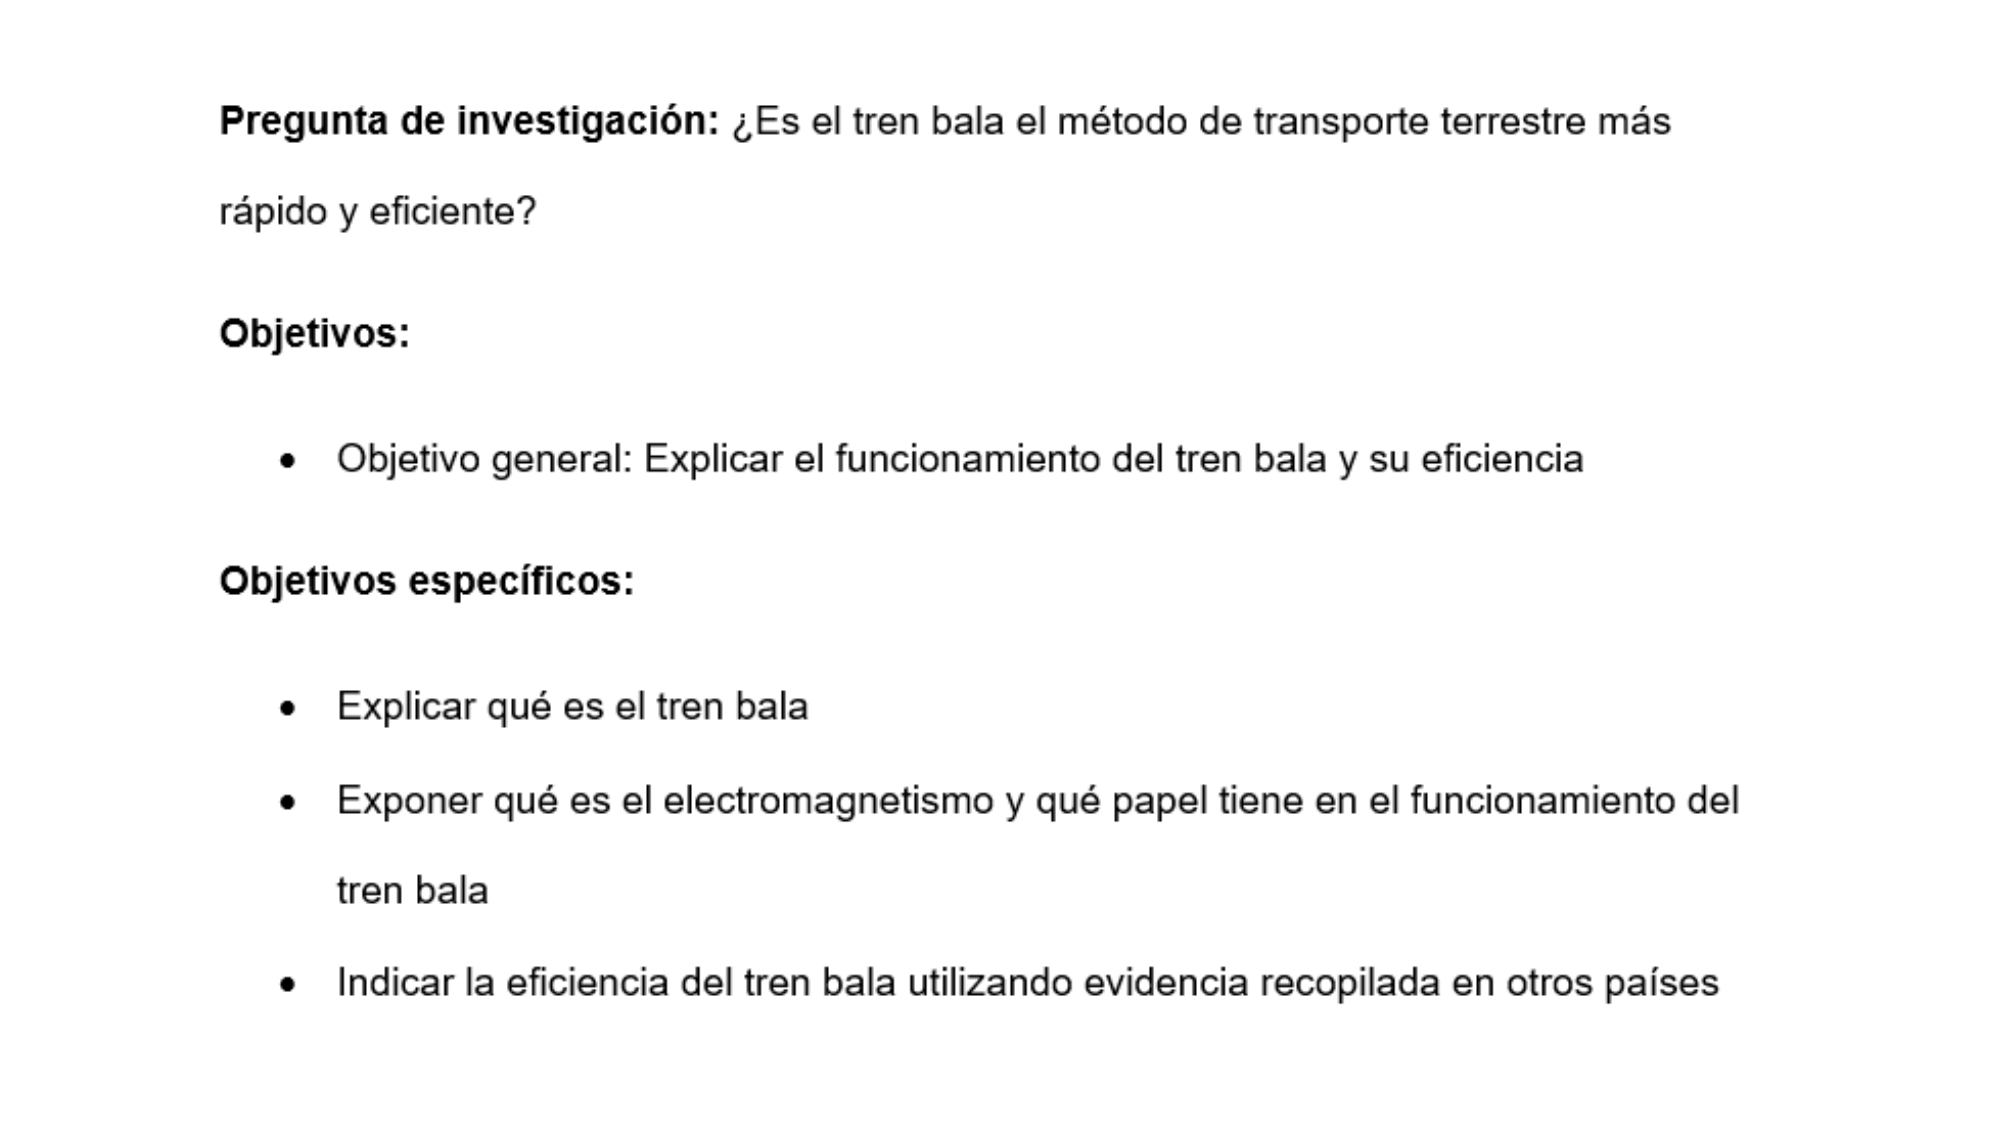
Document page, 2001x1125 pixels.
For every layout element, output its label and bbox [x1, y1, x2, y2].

picture [185, 59, 1796, 1041]
